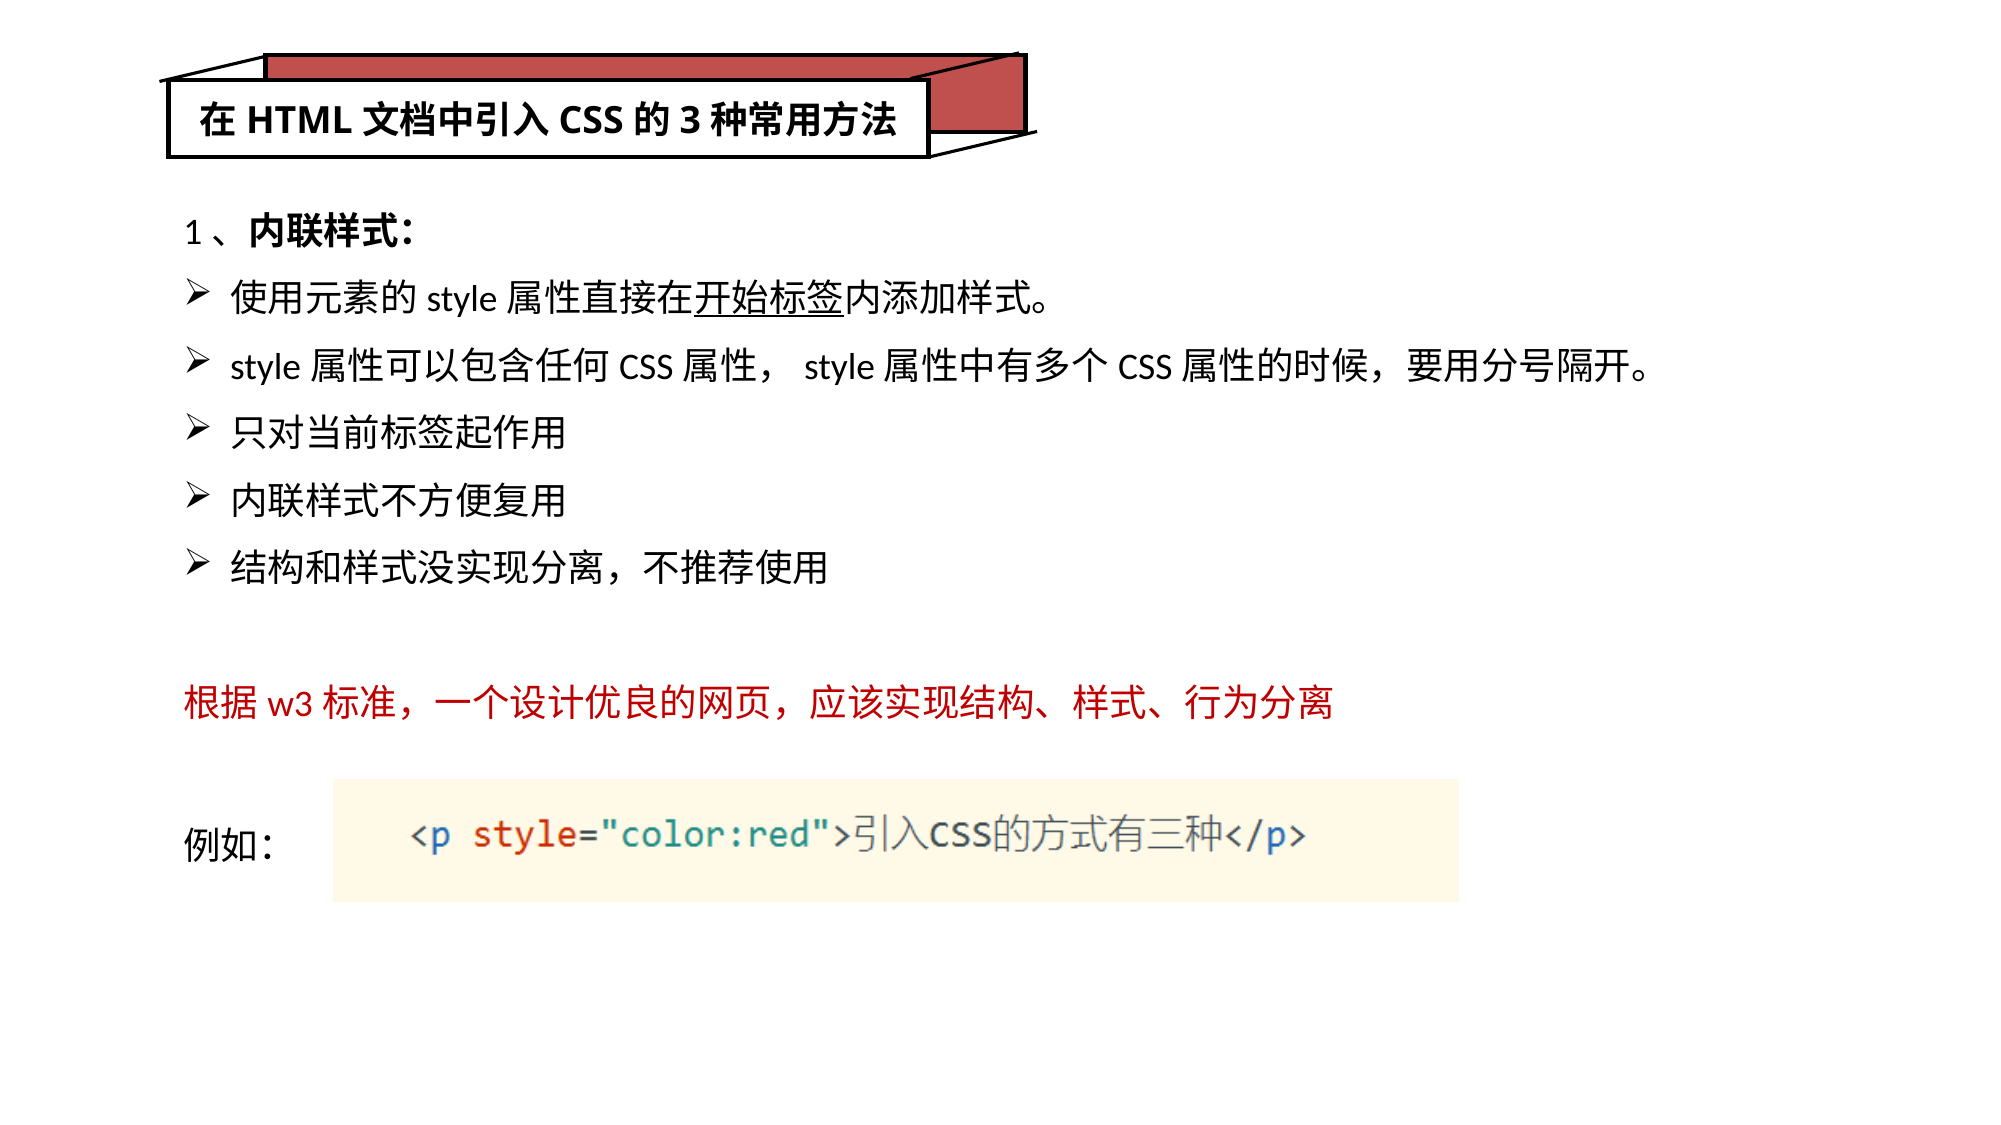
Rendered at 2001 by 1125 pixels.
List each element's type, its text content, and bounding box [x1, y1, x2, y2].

text_box 1、内联样式： 使用元素的style属性直接在开始标签内添加样式。 style属性可以包含任何CSS属性，style属性中有多个CSS属性的时候，要用分号隔开。 只对当前标签起作用 内联样式不方便复用 结构和样式没实现分离，不推荐使用 根据w3标准，一个设计优良的网页，应该实现结构、样式、行为分离 例如： [168, 176, 1724, 1065]
picture [332, 779, 1459, 902]
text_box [159, 52, 1038, 158]
